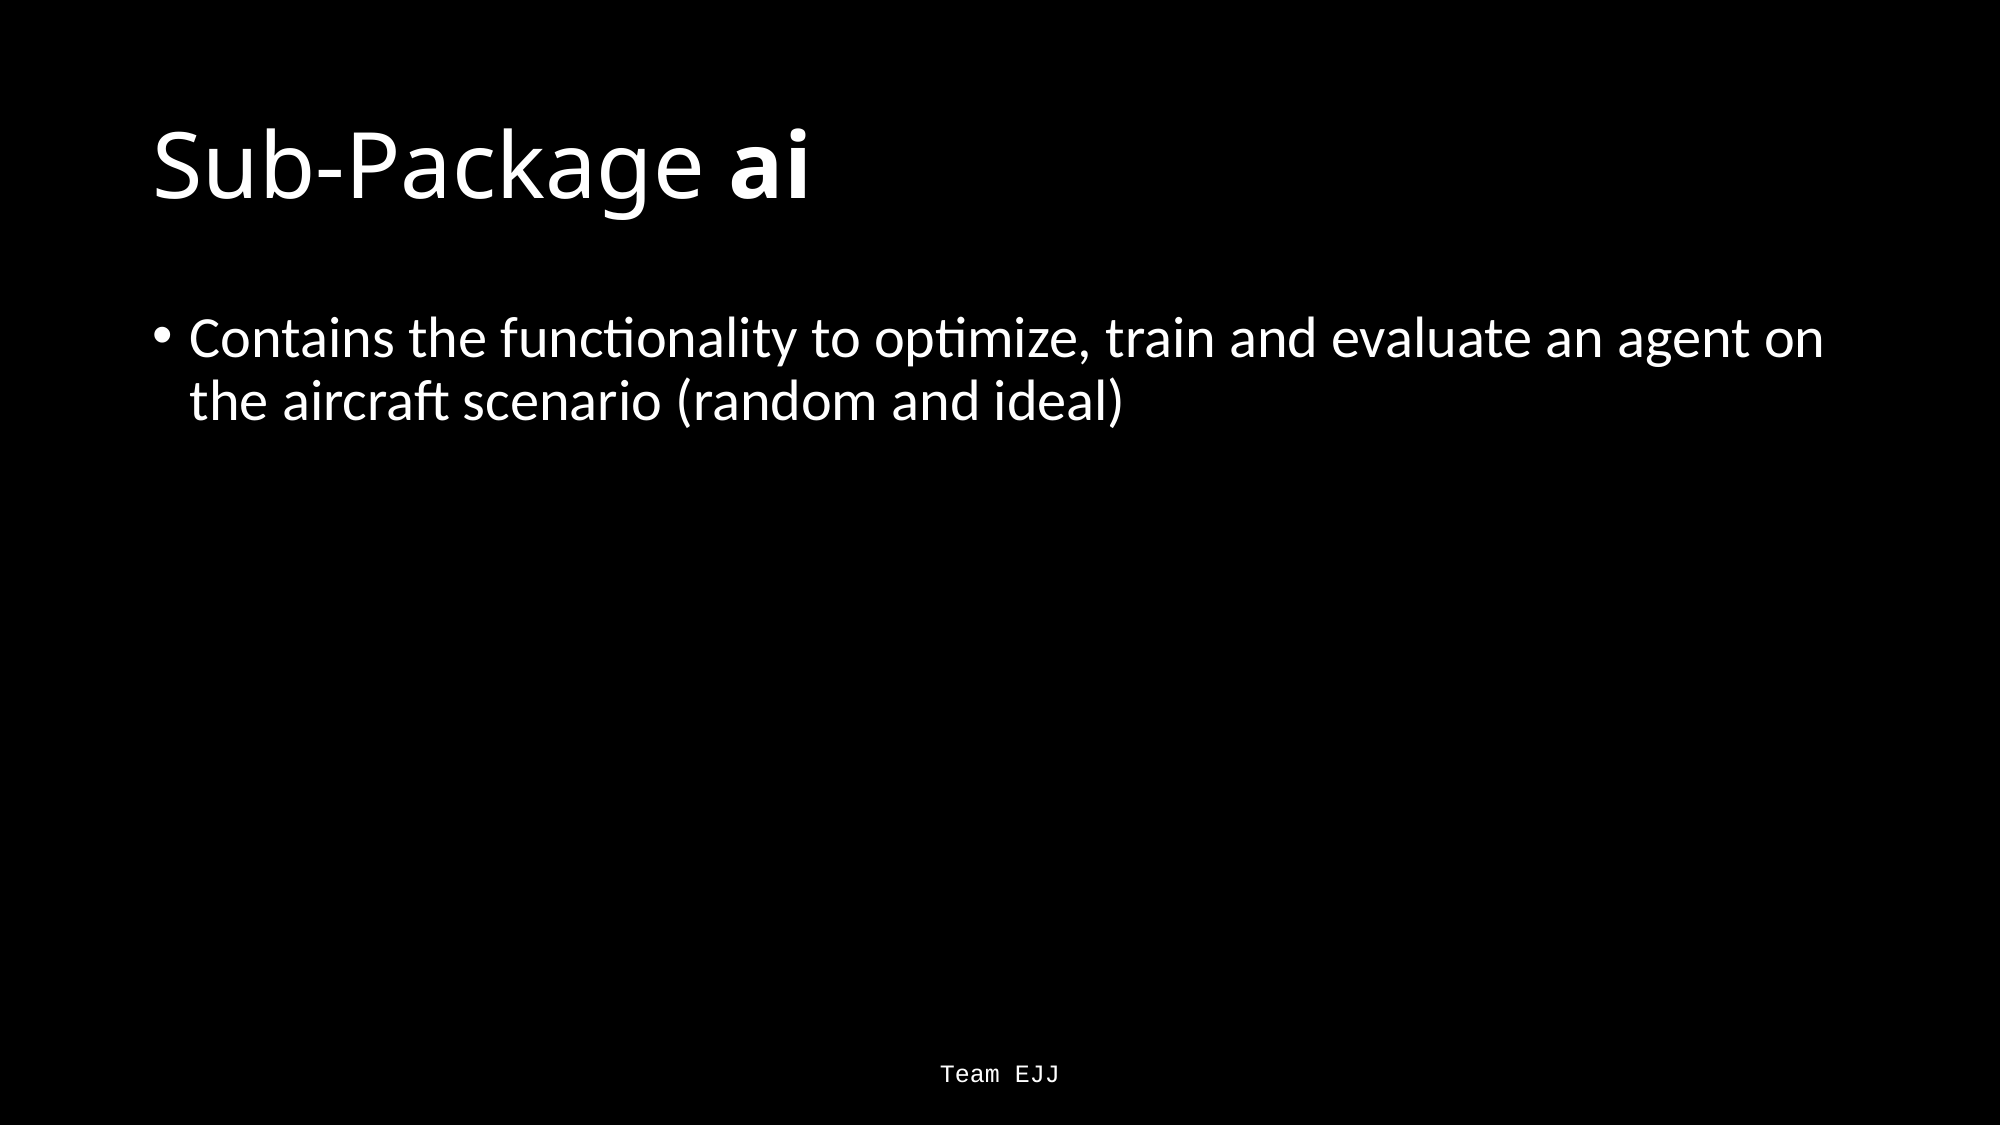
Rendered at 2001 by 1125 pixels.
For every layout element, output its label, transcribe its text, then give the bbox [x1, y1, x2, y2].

list Contains the functionality to optimize, train and evaluate an agent on the aircraft scenario (random and ideal) [137, 299, 1863, 1014]
title Sub-Package ai [137, 59, 1863, 278]
footer Team EJJ [662, 1042, 1338, 1103]
